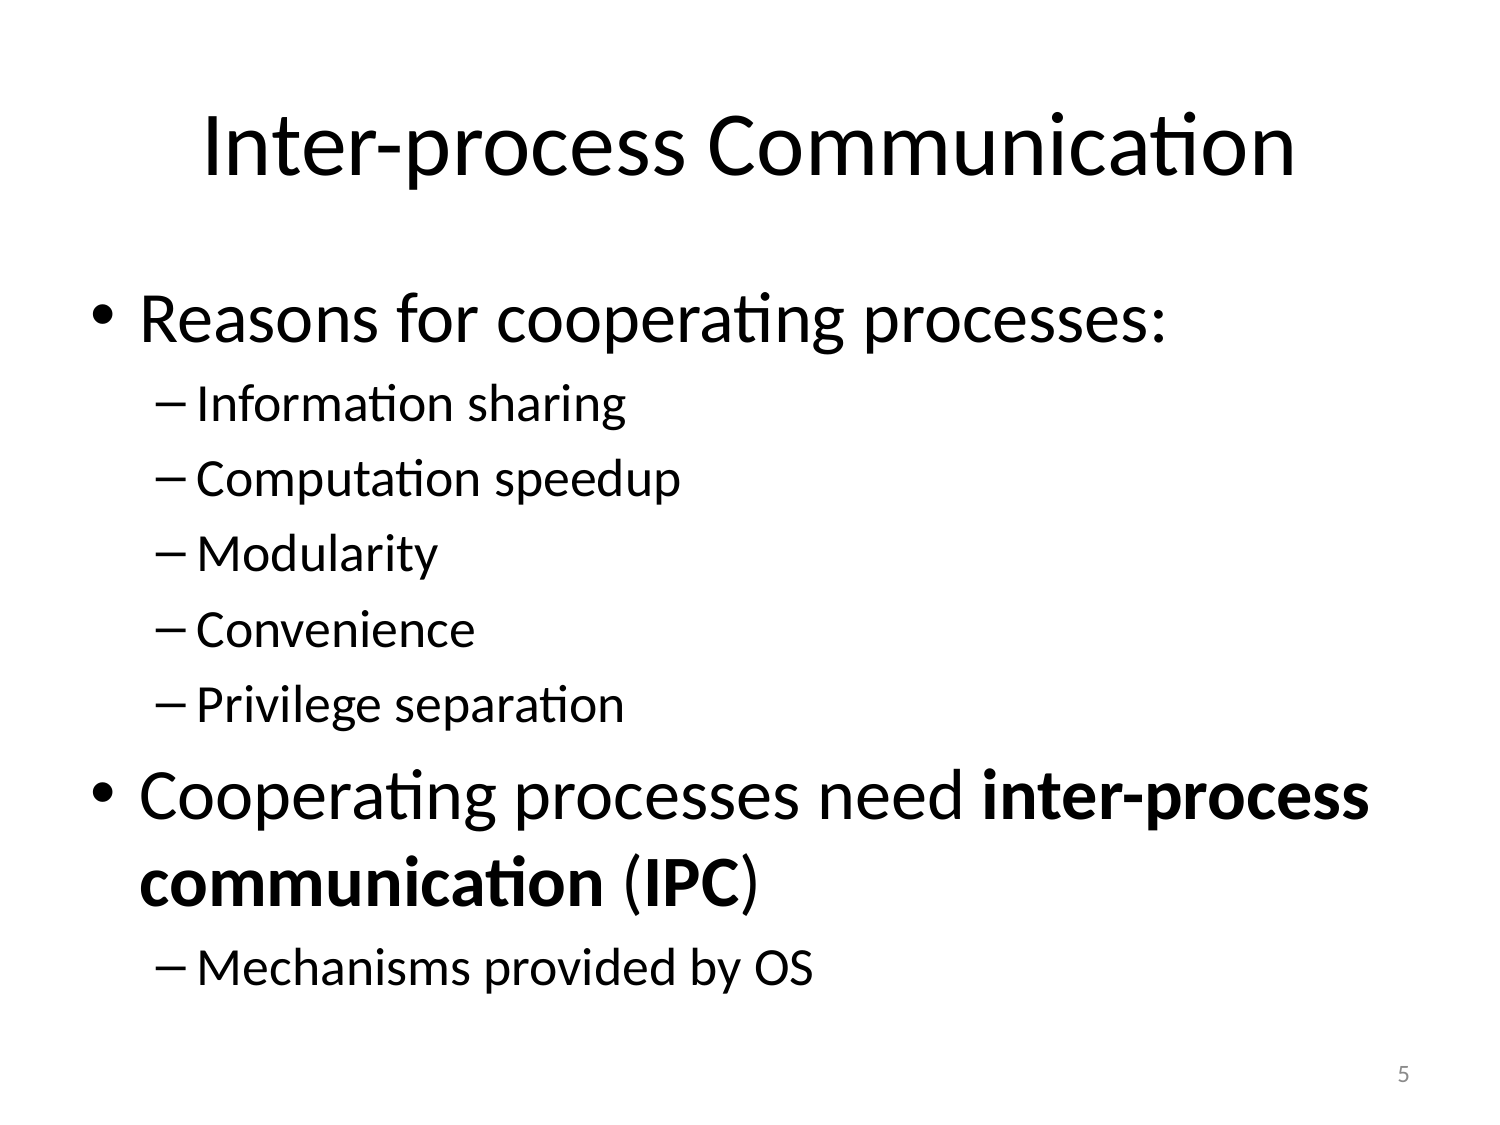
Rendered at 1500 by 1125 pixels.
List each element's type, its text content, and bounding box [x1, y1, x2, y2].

title Inter-process Communication [75, 45, 1425, 233]
list Reasons for cooperating processes: Information sharing Computation speedup Modularity Convenience Privilege separation Cooperating processes need inter-process communication (IPC) Mechanisms provided by OS [75, 262, 1425, 1005]
slide_number 5 [1074, 1042, 1425, 1103]
